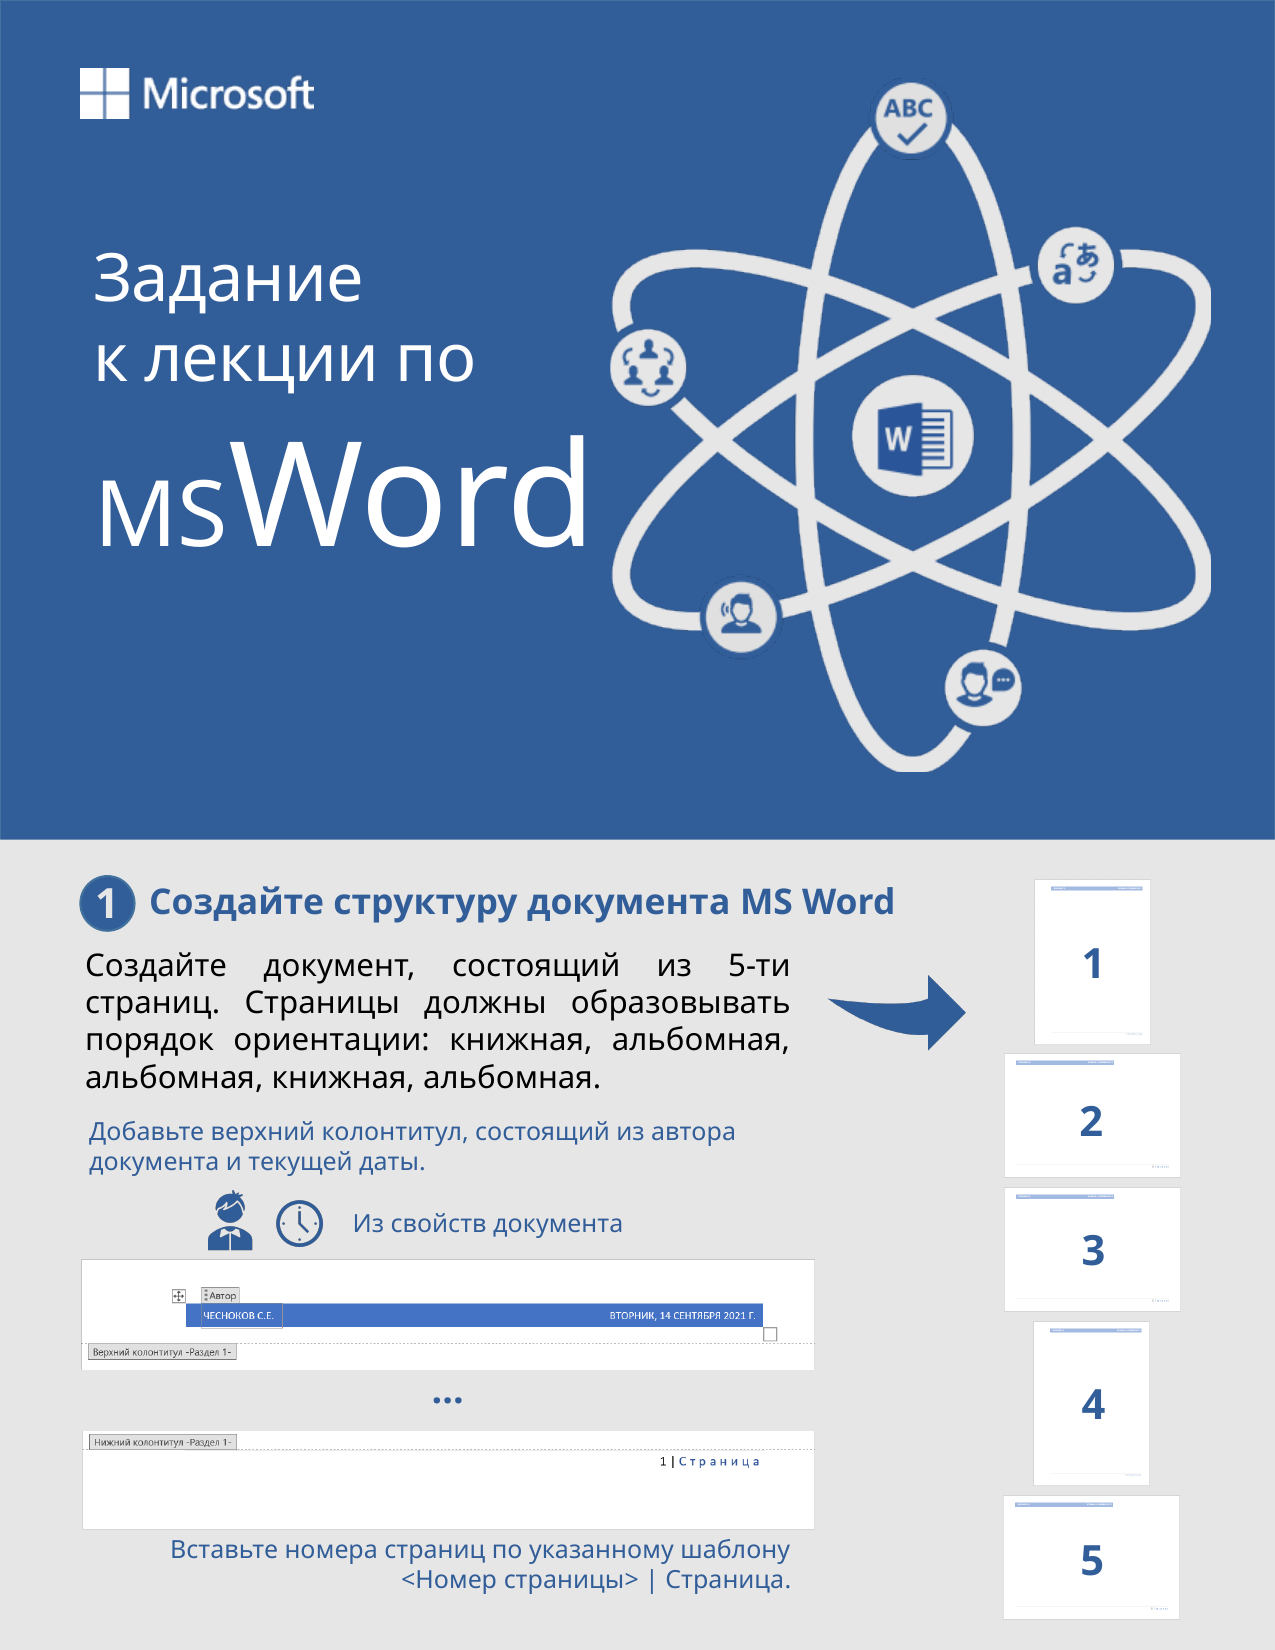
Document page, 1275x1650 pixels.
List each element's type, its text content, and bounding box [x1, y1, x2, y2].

text_box Из свойств документа [337, 1200, 678, 1245]
picture [1033, 878, 1153, 1046]
picture [1003, 1052, 1182, 1180]
text_box Создайте документ, состоящий из 5-ти страниц. Страницы должны образовывать порядок ориентации: книжная, альбомная, альбомная, книжная, альбомная. [70, 937, 806, 1102]
picture [610, 77, 1211, 772]
text_box Задание к лекции по [78, 227, 610, 402]
text_box Добавьте верхний колонтитул, состоящий из автора документа и текущей даты. [74, 1108, 834, 1183]
picture [821, 937, 972, 1088]
picture [79, 1431, 816, 1531]
text_box Вставьте номера страниц по указанному шаблону <Номер страницы> | Страница. [154, 1531, 806, 1601]
picture [1003, 1186, 1182, 1313]
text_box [80, 869, 135, 936]
text_box Создайте структуру документа MS Word [135, 871, 1122, 929]
picture [79, 1180, 816, 1370]
picture [1002, 1494, 1181, 1621]
text_box [0, 839, 1275, 1650]
picture [1032, 1320, 1151, 1487]
text_box ... [324, 1370, 572, 1418]
picture [80, 68, 314, 119]
text_box [0, 0, 1275, 839]
text_box MSWord [80, 393, 610, 584]
